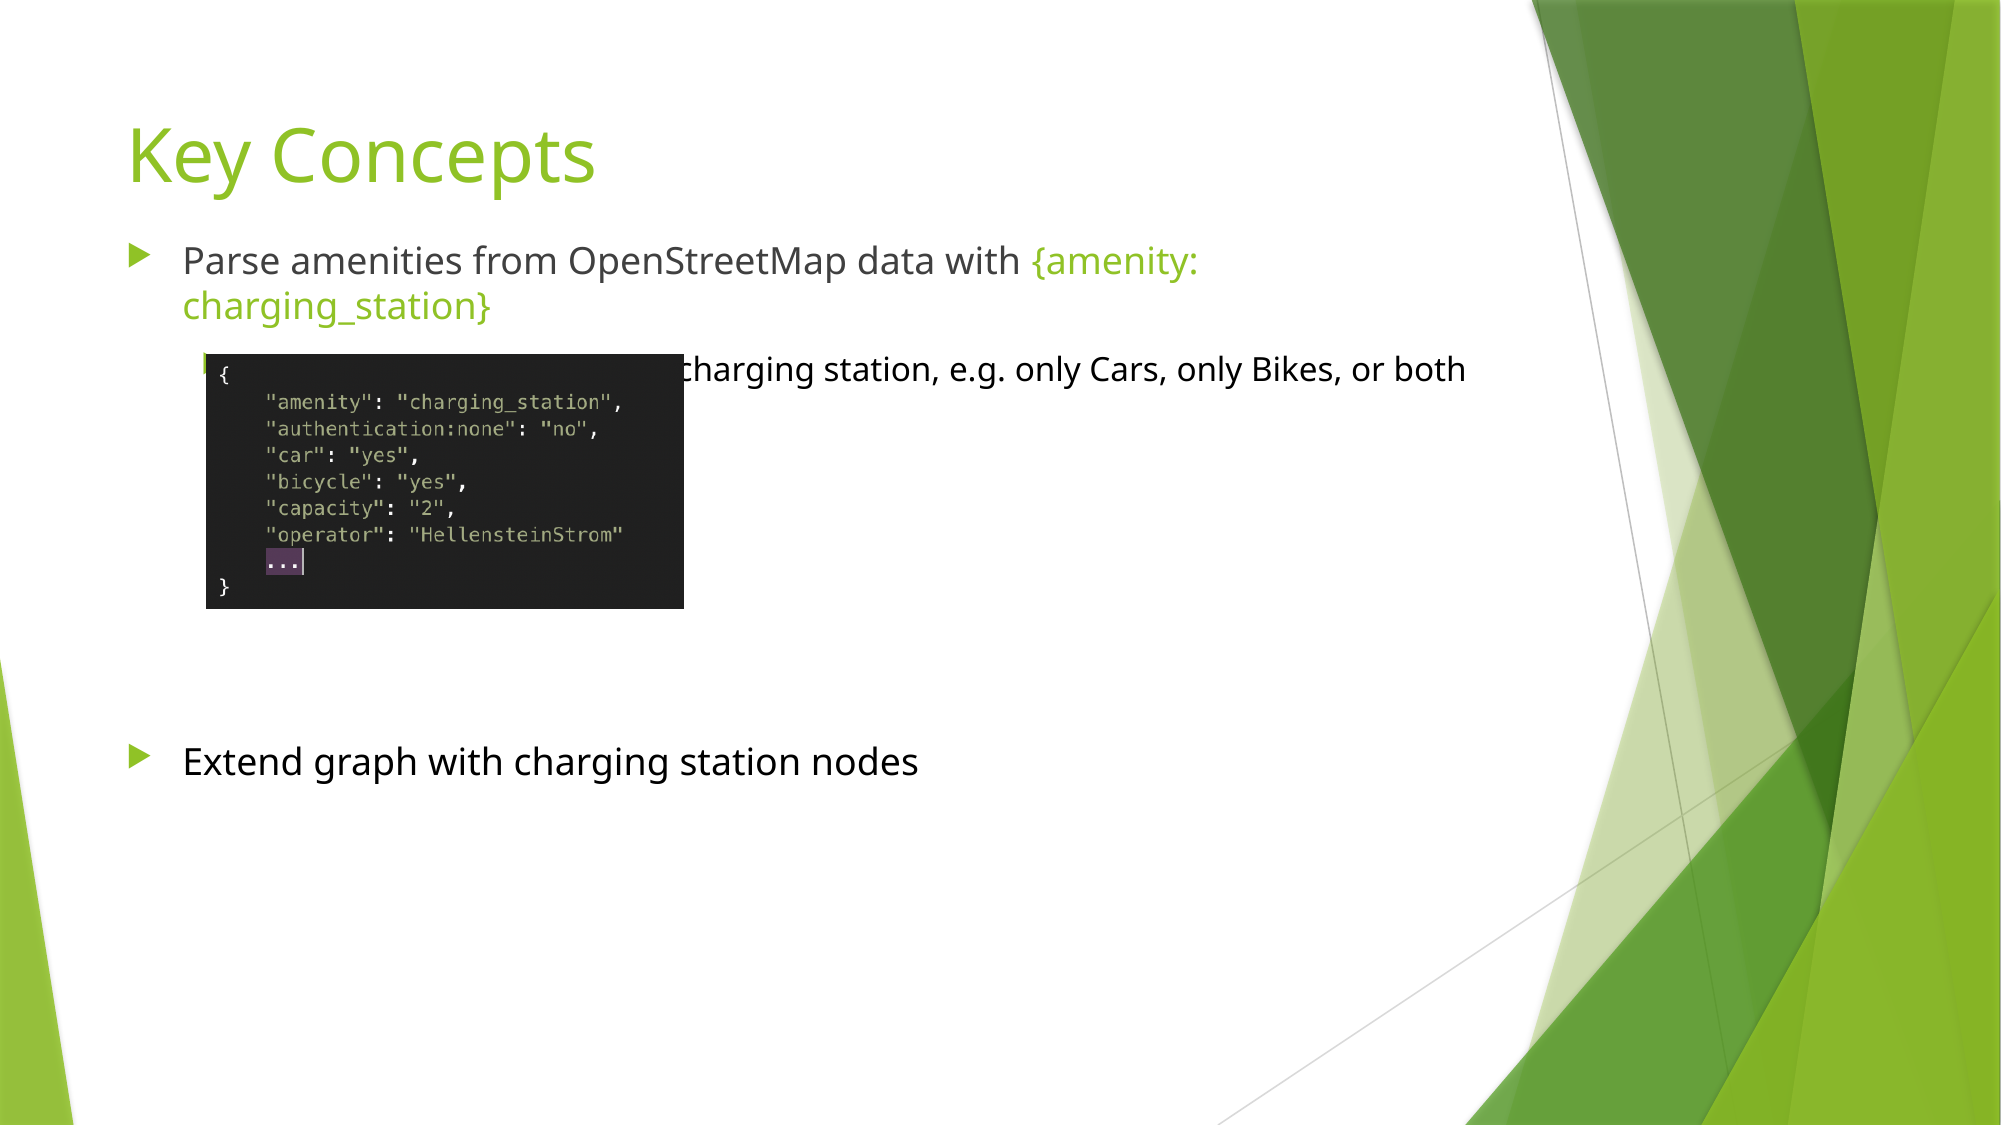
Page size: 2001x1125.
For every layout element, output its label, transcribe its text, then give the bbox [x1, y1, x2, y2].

list Parse amenities from OpenStreetMap data with {amenity: charging_station} Parse vehicle supported by charging station, e.g. only Cars, only Bikes, or both Extend graph with charging station nodes [111, 229, 1522, 910]
picture [205, 353, 684, 610]
title Key Concepts [111, 99, 1522, 229]
